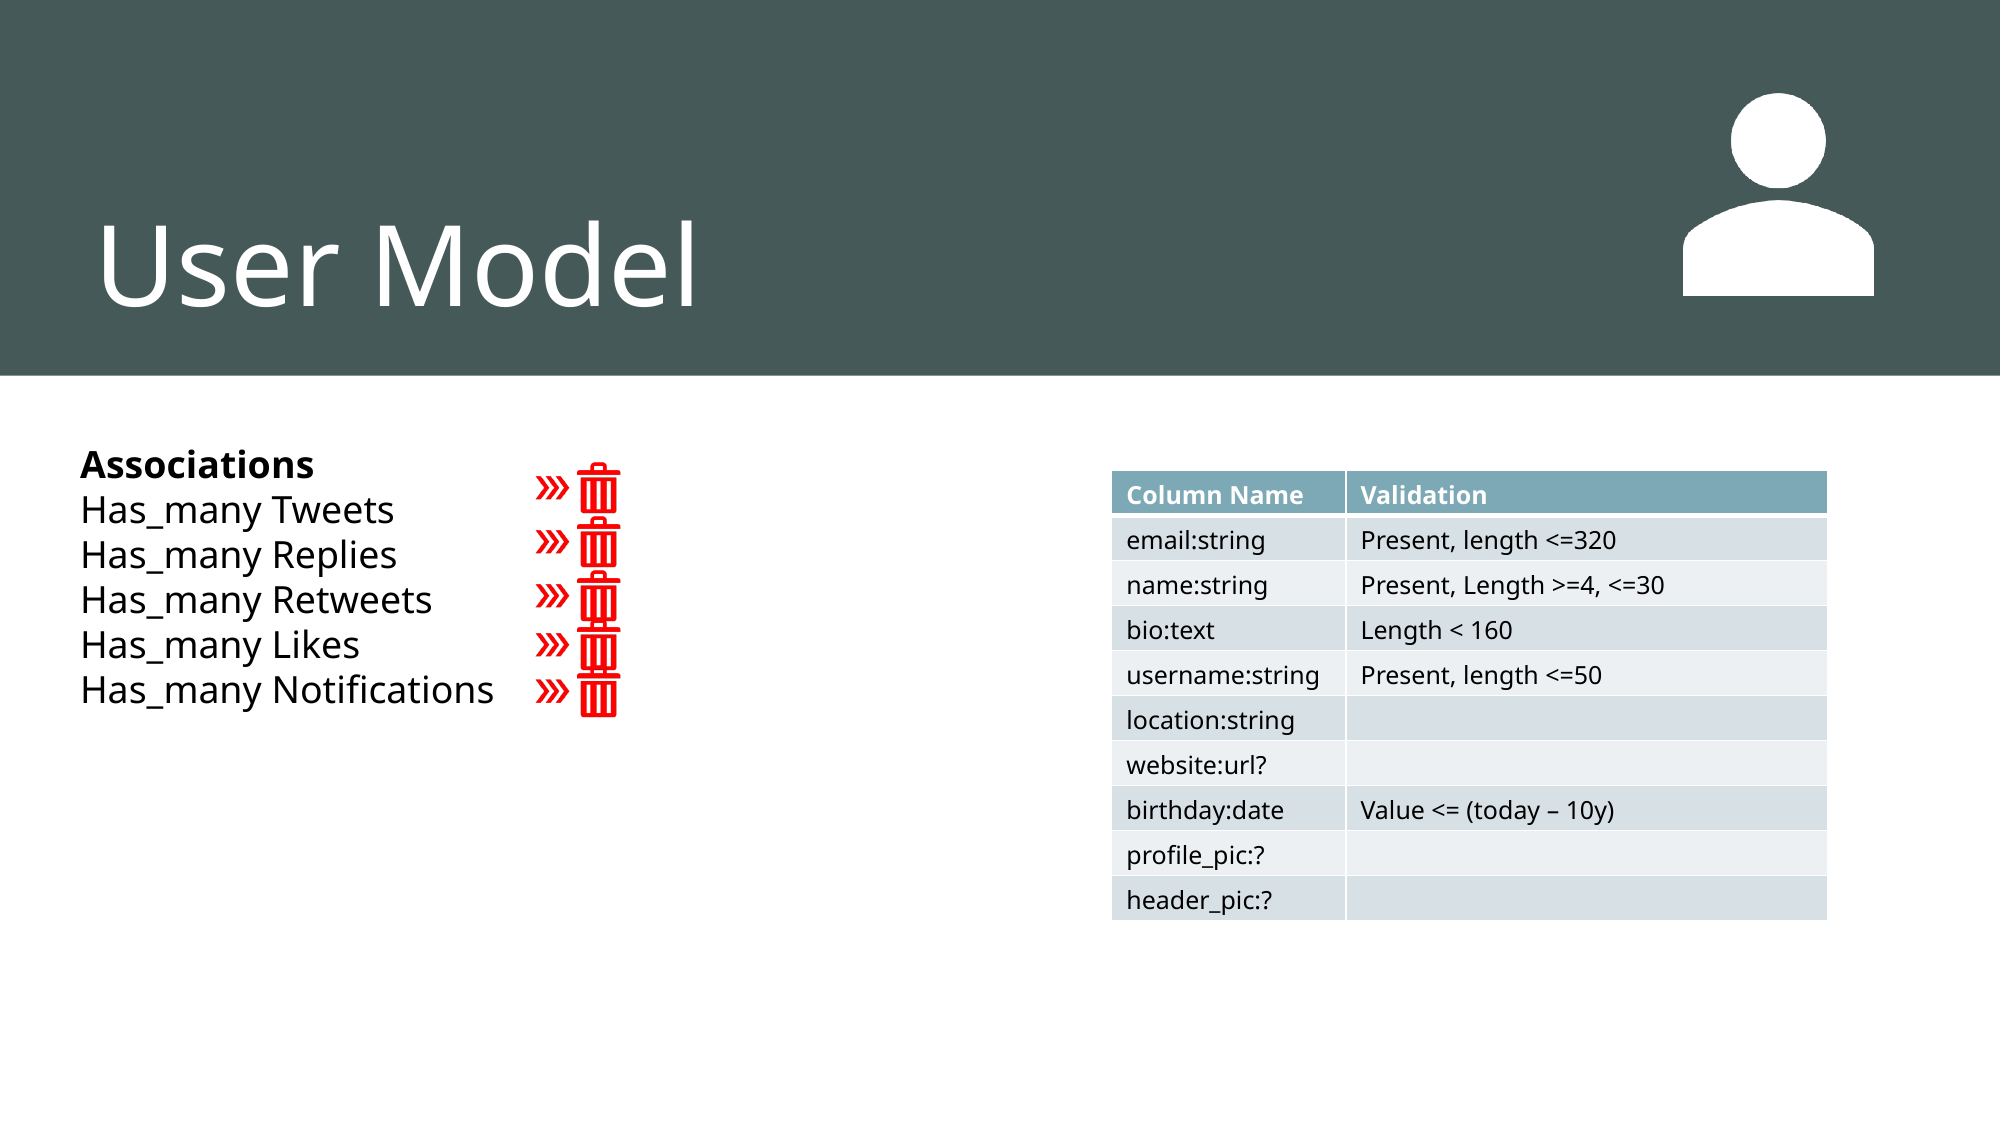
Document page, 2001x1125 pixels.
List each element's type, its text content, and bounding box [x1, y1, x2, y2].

table_cell [1347, 741, 1827, 785]
text_box Associations Has_many Tweets Has_many Replies Has_many Retweets Has_many Likes Has_many Notifications [65, 433, 858, 718]
table_cell [1347, 831, 1827, 875]
table_cell Present, length <=320 [1347, 518, 1827, 560]
picture [1635, 51, 1921, 337]
table_cell header_pic:? [1112, 876, 1345, 920]
table_cell birthday:date [1112, 786, 1345, 830]
table_cell name:string [1112, 561, 1345, 605]
table_cell bio:text [1112, 606, 1345, 650]
table_header Validation [1347, 471, 1827, 513]
table_cell profile_pic:? [1112, 831, 1345, 875]
table_cell username:string [1112, 651, 1345, 695]
table_cell [1347, 876, 1827, 920]
table_cell Length < 160 [1347, 606, 1827, 650]
table_header Column Name [1112, 471, 1345, 513]
table_cell website:url? [1112, 741, 1345, 785]
table_cell location:string [1112, 696, 1345, 740]
table_cell email:string [1112, 518, 1345, 560]
table_cell Present, Length >=4, <=30 [1347, 561, 1827, 605]
table_cell Value <= (today – 10y) [1347, 786, 1827, 830]
table_cell Present, length <=50 [1347, 651, 1827, 695]
picture [532, 457, 629, 722]
title User Model [79, 59, 1635, 337]
table_cell [1347, 696, 1827, 740]
